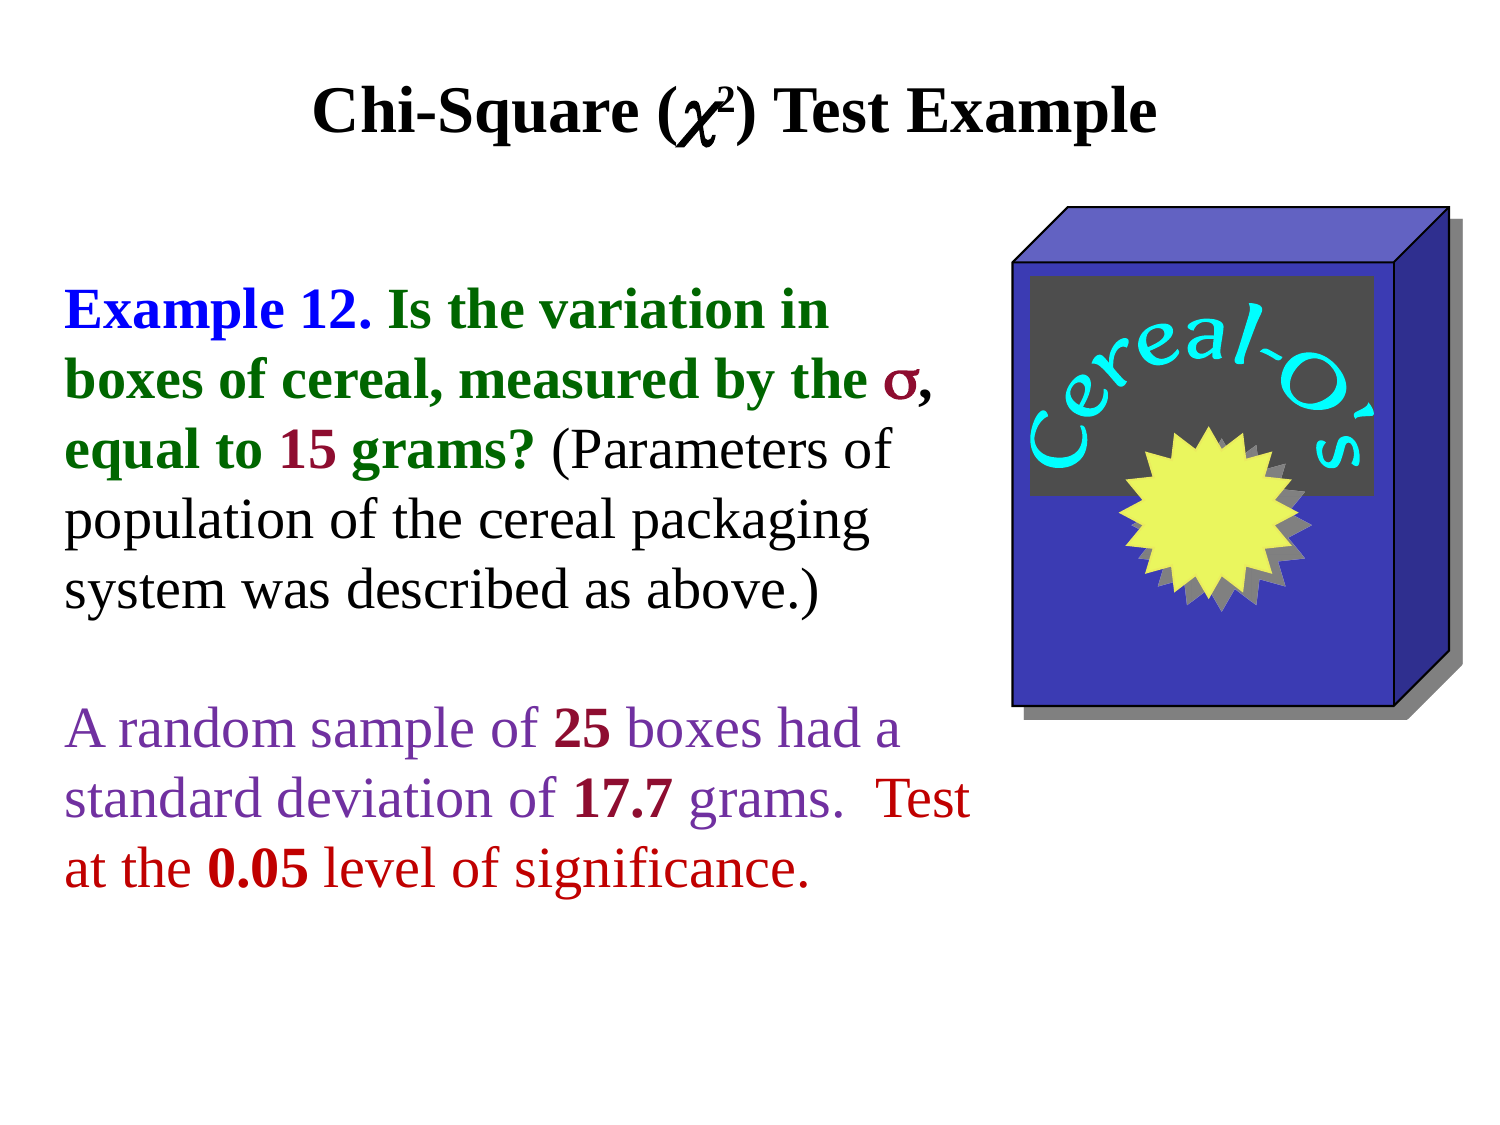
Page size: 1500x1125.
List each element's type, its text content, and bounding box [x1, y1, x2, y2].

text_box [1012, 206, 1450, 707]
title Chi-Square (2) Test Example [150, 50, 1338, 163]
list Example 12. Is the variation in boxes of cereal, measured by the , equal to 15 grams? (Parameters of population of the cereal packaging system was described as above.) A random sample of 25 boxes had a standard deviation of 17.7 grams. Test at the 0.05 level of significance. [50, 262, 988, 844]
